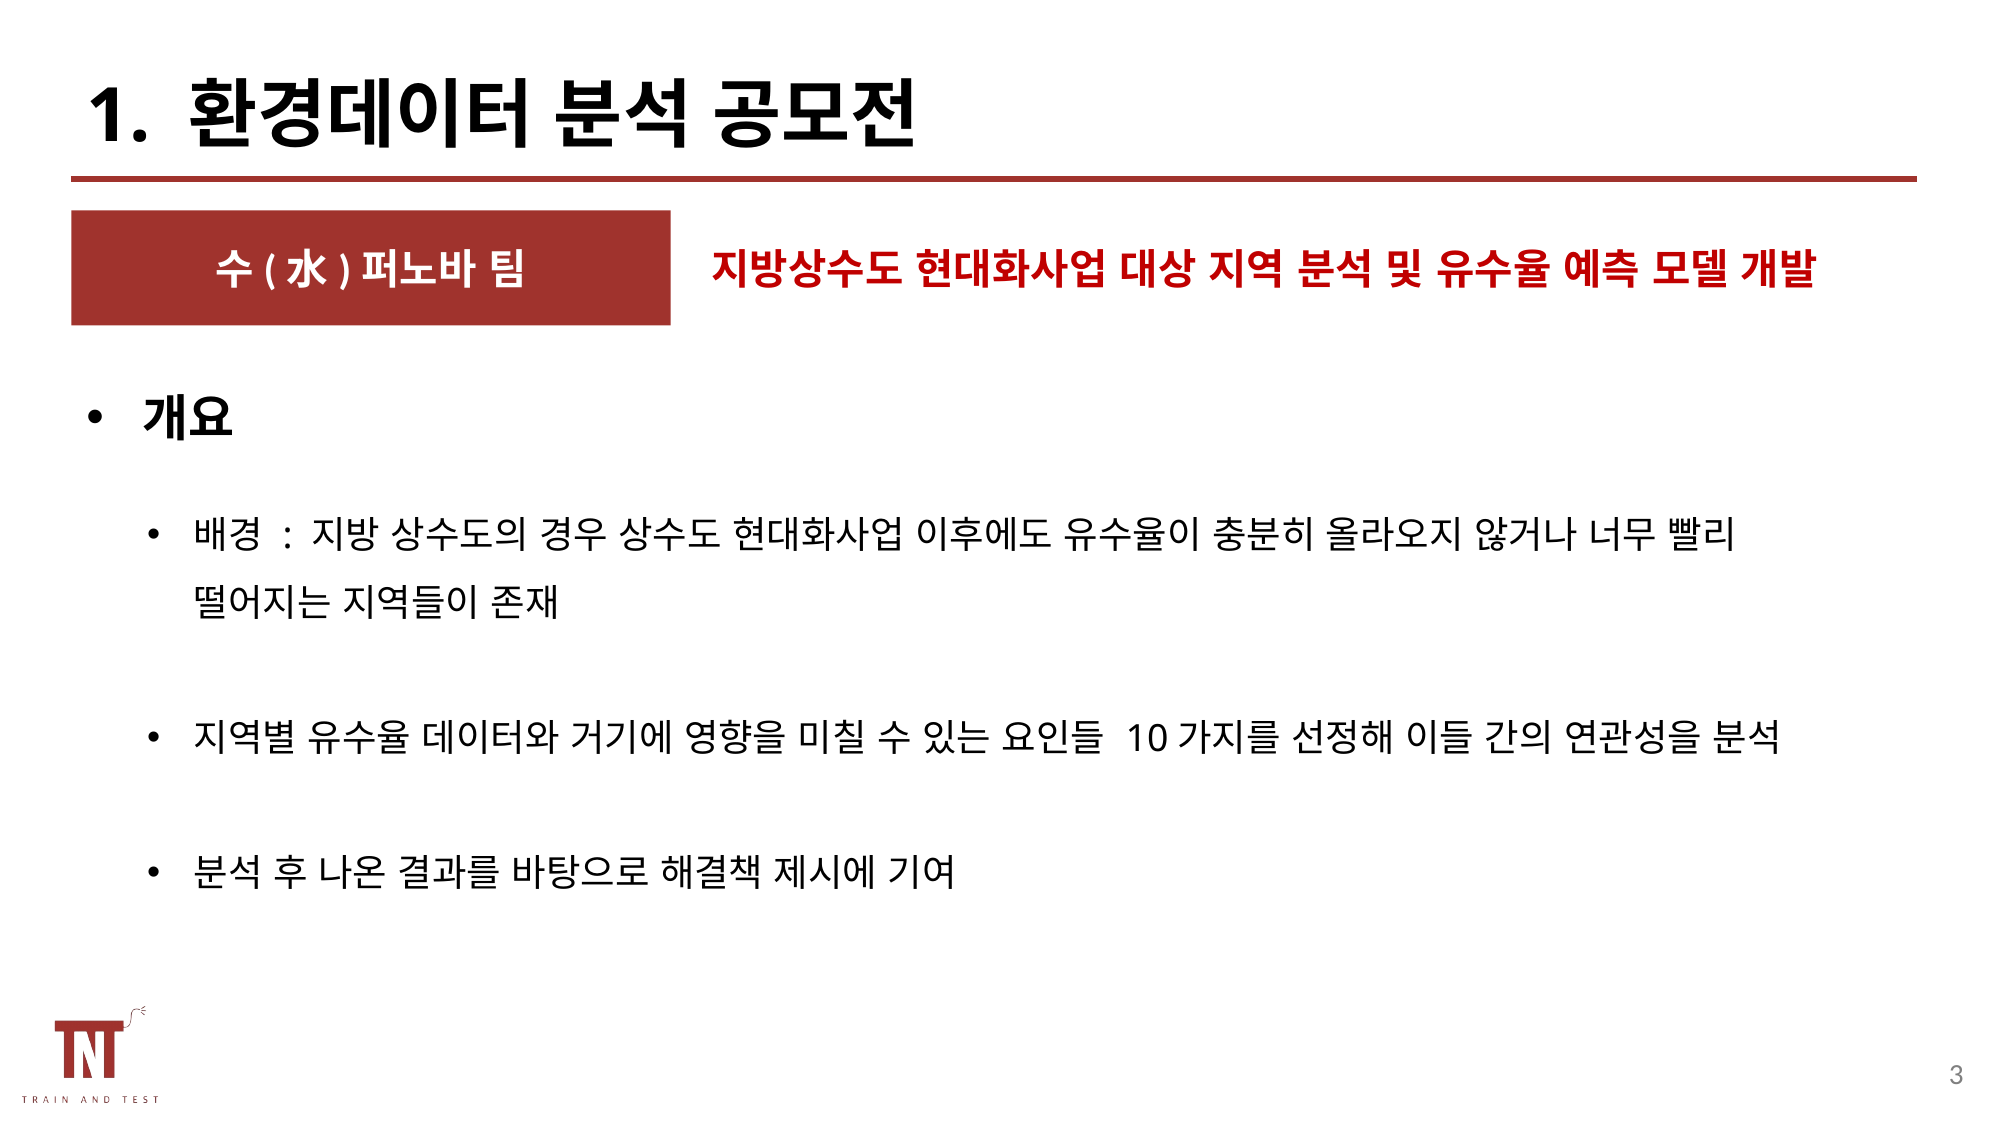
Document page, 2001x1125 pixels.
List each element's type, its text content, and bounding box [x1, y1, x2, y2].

text_box 지방상수도 현대화사업 대상 지역 분석 및 유수율 예측 모델 개발 [648, 235, 1881, 300]
text_box 개요 [71, 349, 286, 454]
slide_number 3 [1528, 1042, 1979, 1103]
text_box 배경 : 지방 상수도의 경우 상수도 현대화사업 이후에도 유수율이 충분히 올라오지 않거나 너무 빨리 떨어지는 지역들이 존재 지역별 유수율 데이터와 거기에 영향을 미칠 수 있는 요인들 10가지를 선정해 이들 간의 연관성을 분석 분석 후 나온 결과를 바탕으로 해결책 제시에 기여 [132, 481, 1897, 902]
picture [21, 1003, 160, 1110]
text_box 수(水)퍼노바 팀 [70, 209, 672, 326]
title 1. 환경데이터 분석 공모전 [71, 59, 1917, 175]
